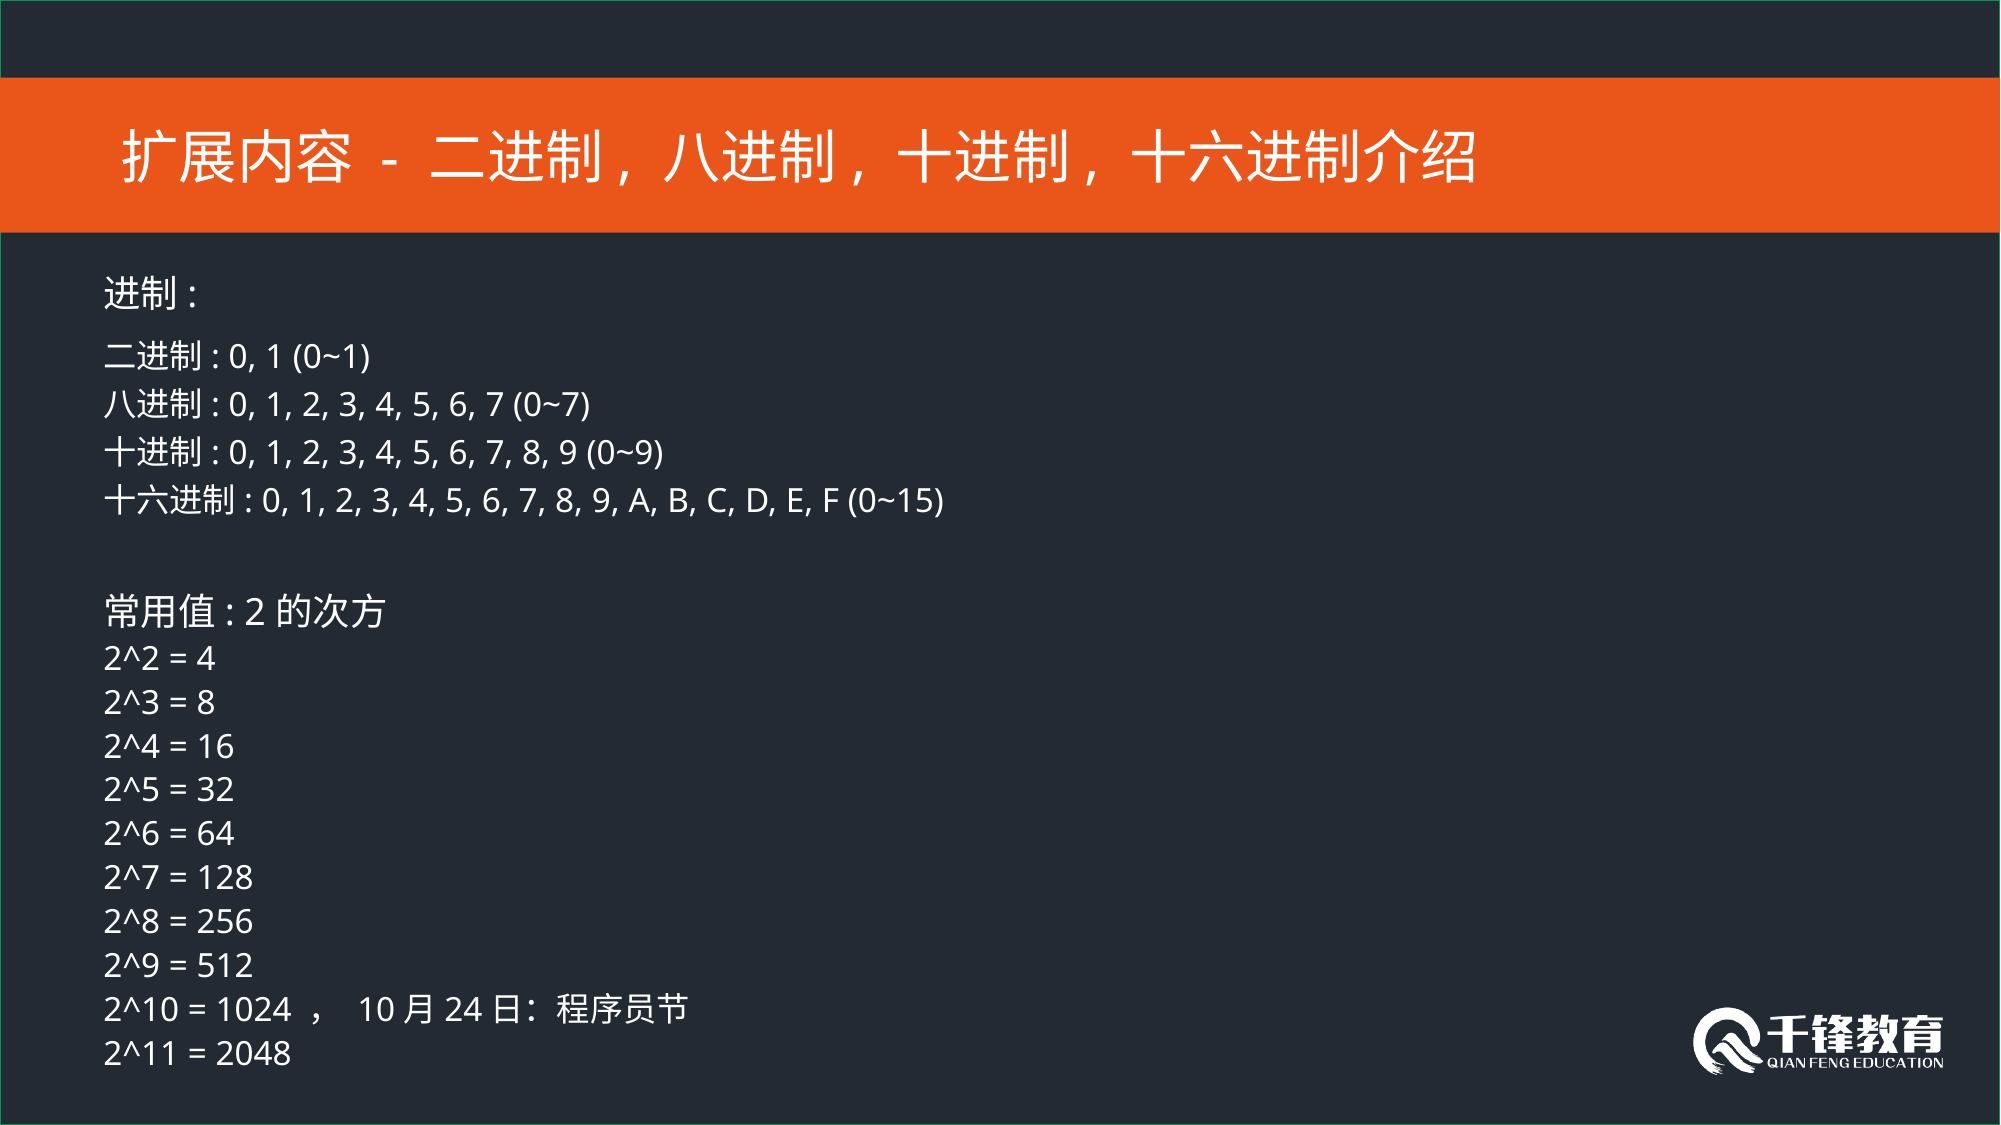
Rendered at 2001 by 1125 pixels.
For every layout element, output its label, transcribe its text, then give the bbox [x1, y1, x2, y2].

text_box [0, 234, 2000, 1125]
text_box 扩展内容 - 二进制, 八进制, 十进制, 十六进制介绍 [106, 112, 1692, 198]
text_box 进制: 二进制: 0, 1 (0~1) 八进制: 0, 1, 2, 3, 4, 5, 6, 7 (0~7) 十进制: 0, 1, 2, 3, 4, 5, 6, 7, 8, 9 (0~9) 十六进制: 0, 1, 2, 3, 4, 5, 6, 7, 8, 9, A, B, C, D, E, F (0~15) 常用值: 2的次方 2^2 = 4 2^3 = 8 2^4 = 16 2^5 = 32 2^6 = 64 2^7 = 128 2^8 = 256 2^9 = 512 2^10 = 1024 ， 10月24日：程序员节 2^11 = 2048 [88, 253, 1948, 1080]
picture [1691, 1002, 1948, 1080]
text_box [0, 77, 2000, 234]
text_box [0, 0, 2000, 77]
